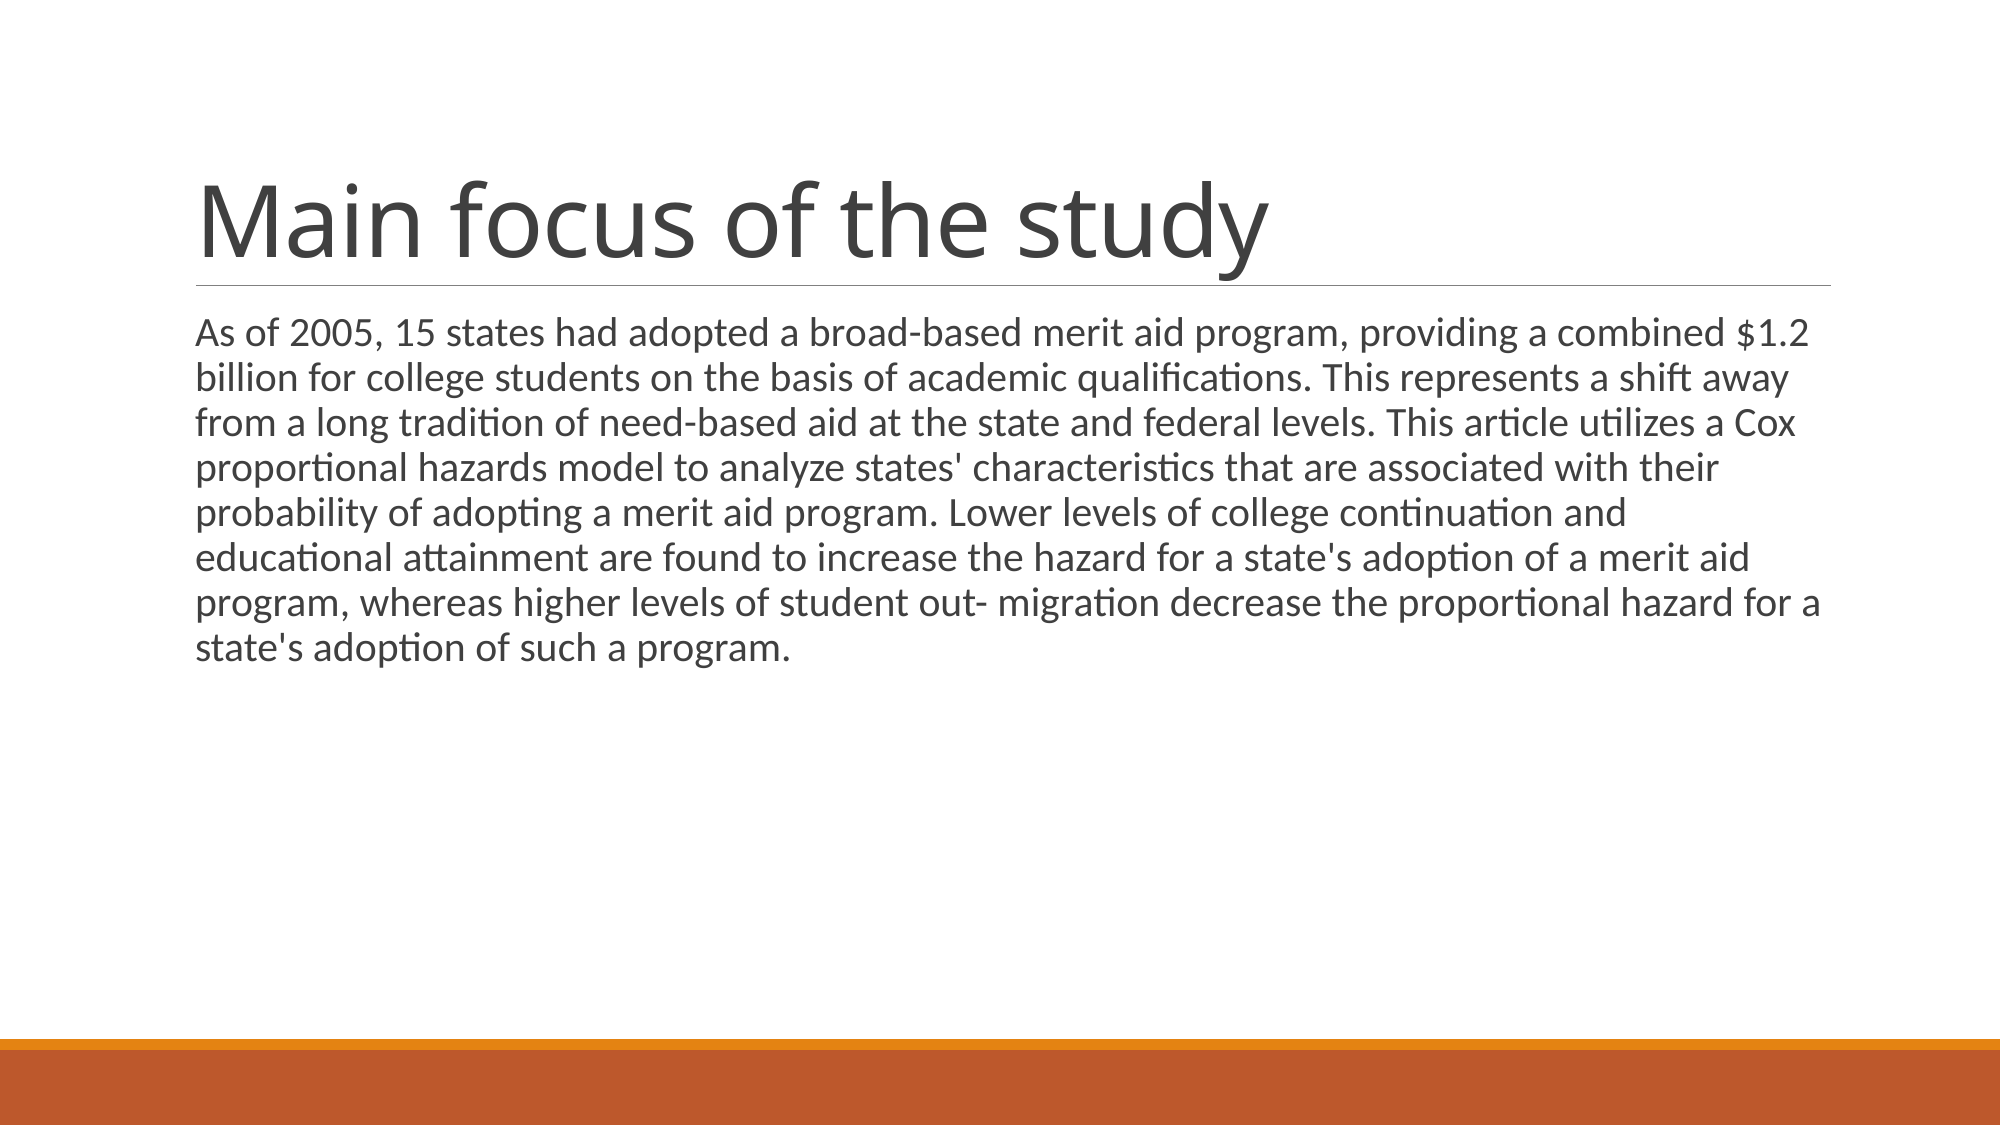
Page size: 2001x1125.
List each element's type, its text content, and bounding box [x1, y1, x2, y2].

title Main focus of the study [180, 47, 1830, 285]
list As of 2005, 15 states had adopted a broad-based merit aid program, providing a combined $1.2 billion for college students on the basis of academic qualifications. This represents a shift away from a long tradition of need-based aid at the state and federal levels. This article utilizes a Cox proportional hazards model to analyze states' characteristics that are associated with their probability of adopting a merit aid program. Lower levels of college continuation and educational attainment are found to increase the hazard for a state's adoption of a merit aid program, whereas higher levels of student out- migration decrease the proportional hazard for a state's adoption of such a program. [180, 302, 1830, 963]
